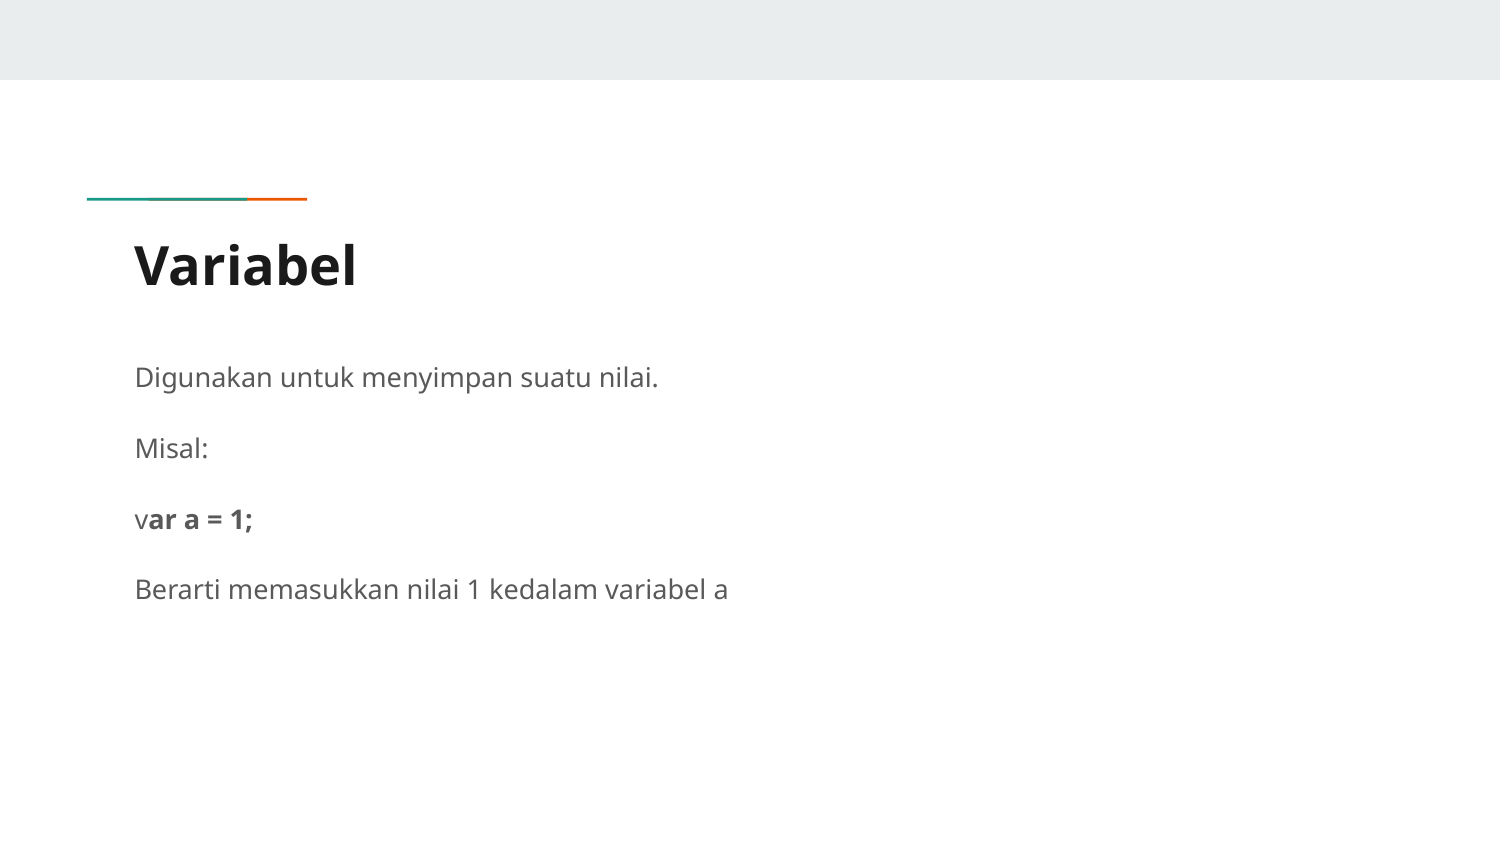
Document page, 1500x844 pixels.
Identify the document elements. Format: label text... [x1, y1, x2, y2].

list Digunakan untuk menyimpan suatu nilai. Misal: var a = 1; Berarti memasukkan nilai 1 kedalam variabel a [119, 341, 1381, 712]
title Variabel [119, 216, 1381, 305]
